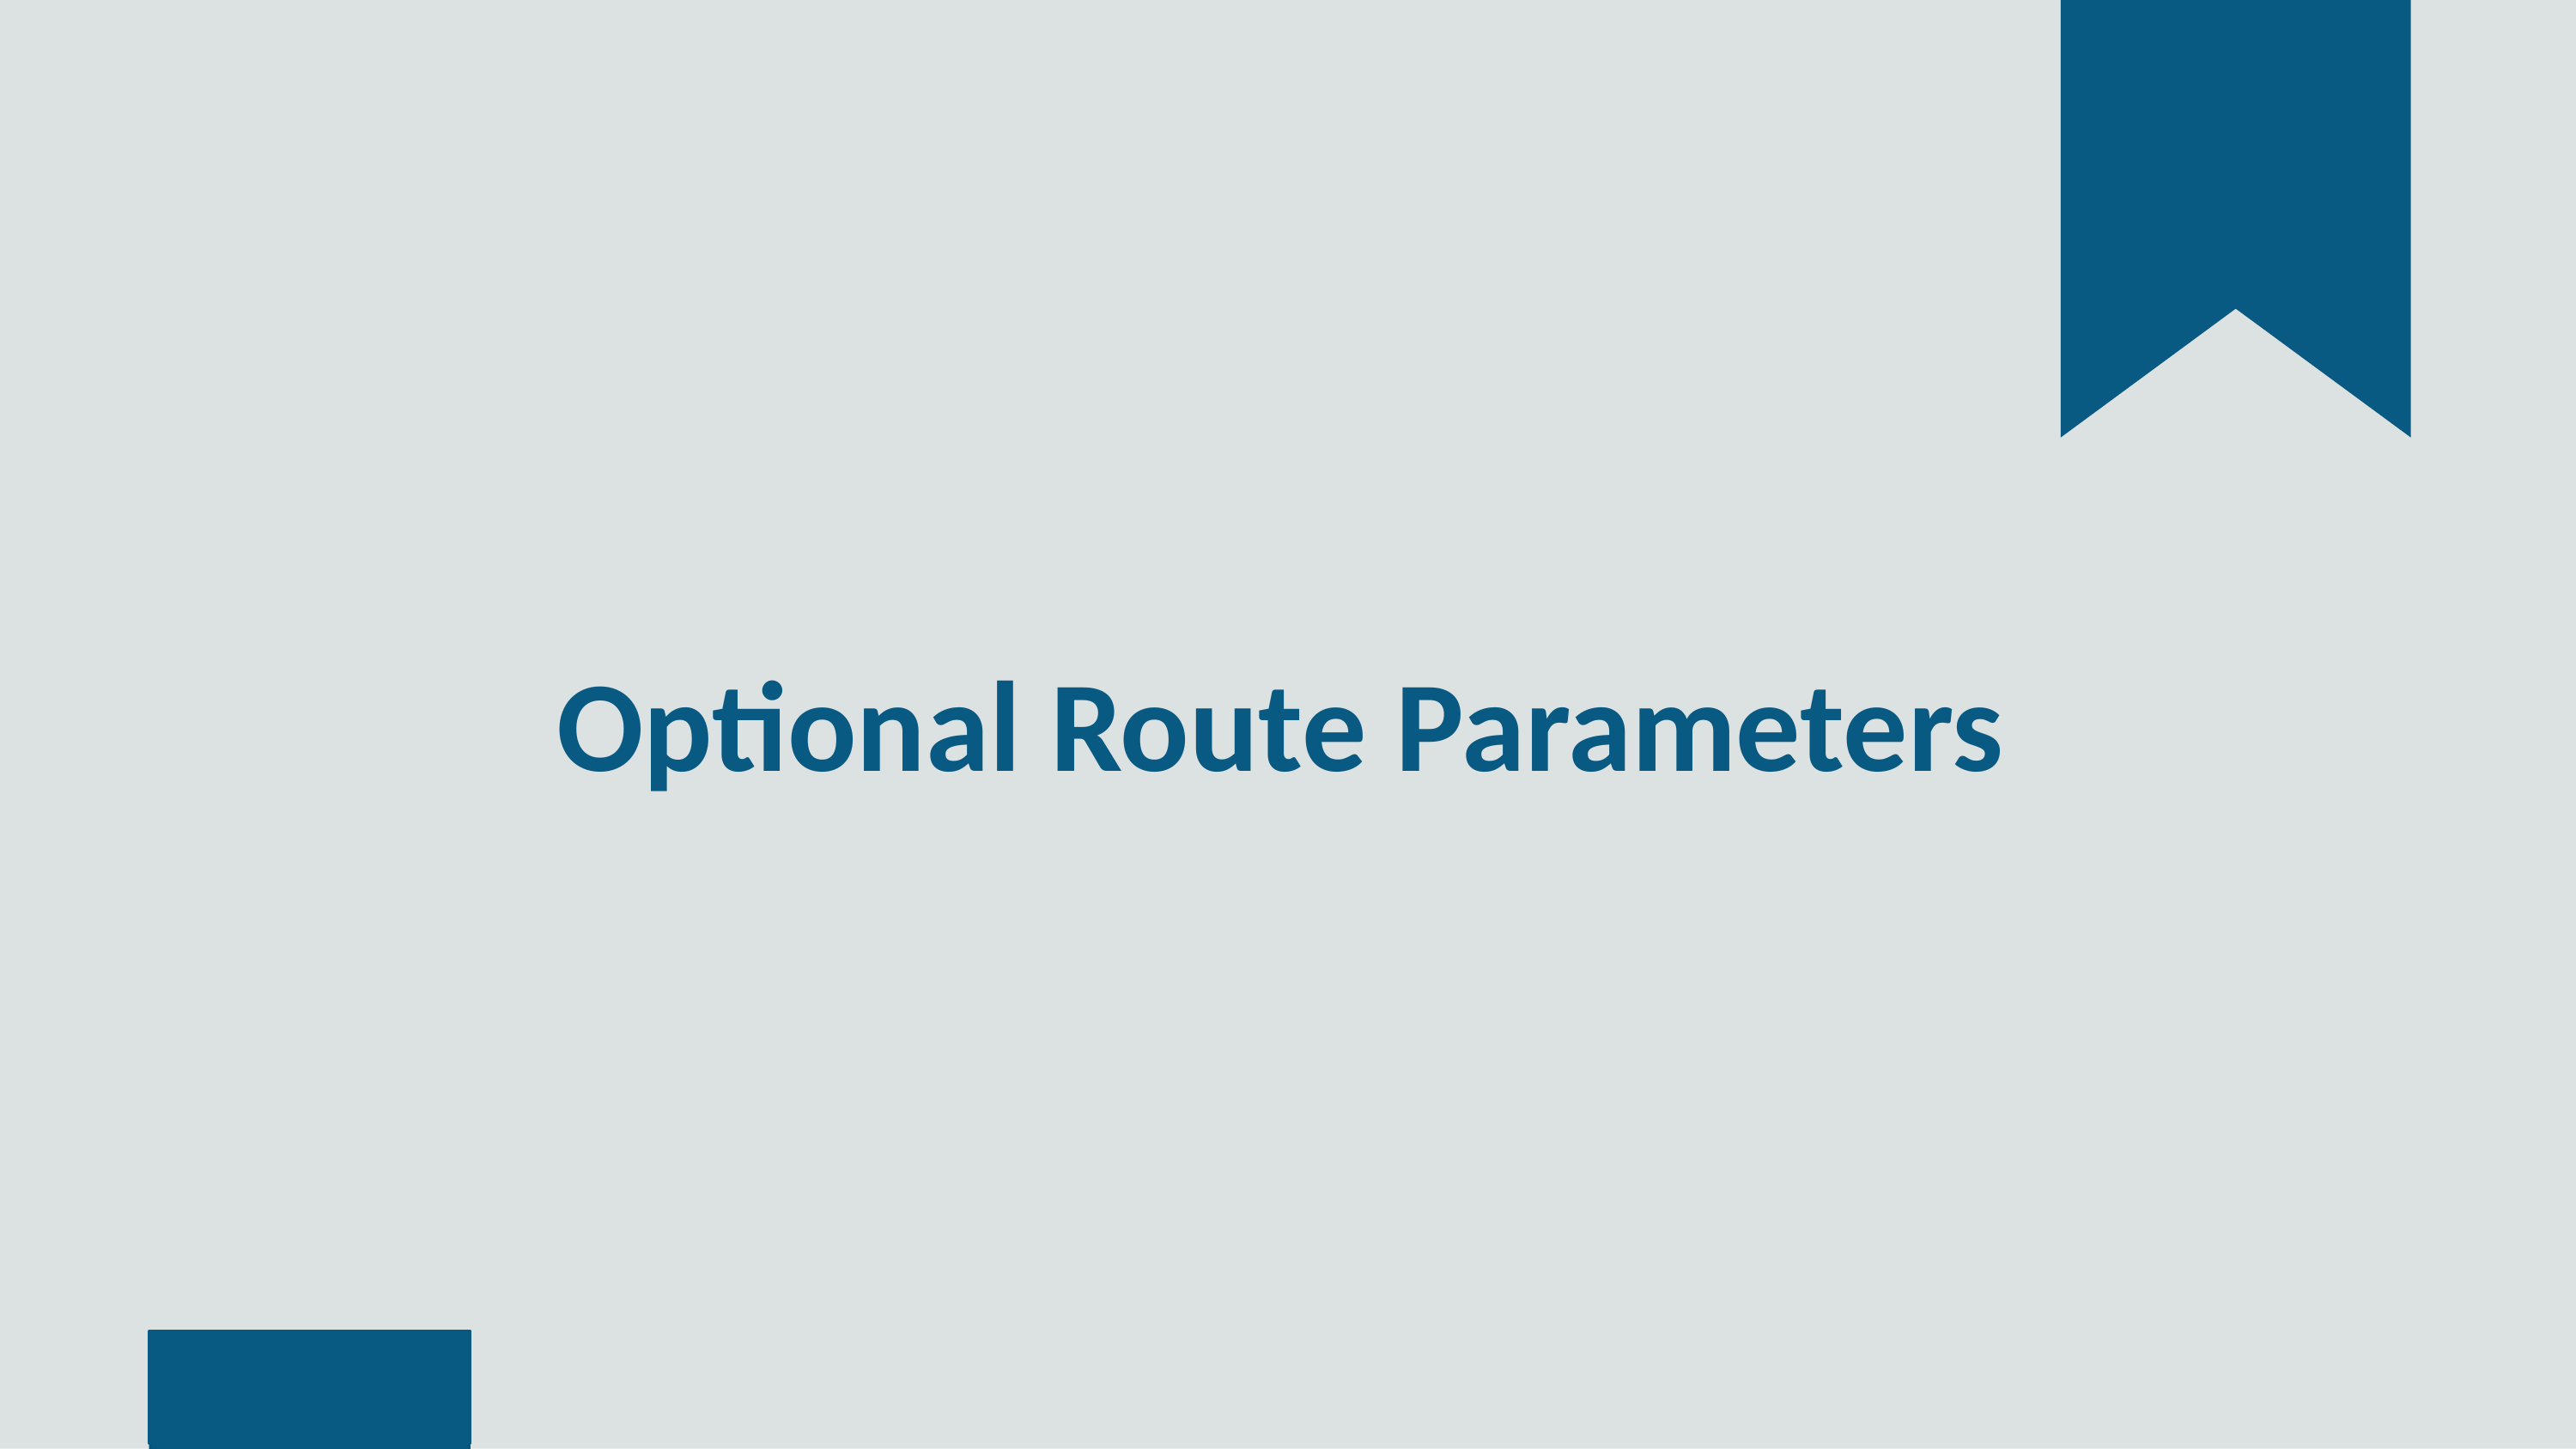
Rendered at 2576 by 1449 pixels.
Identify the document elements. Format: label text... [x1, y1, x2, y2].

title Optional Route Parameters [555, 640, 2019, 885]
